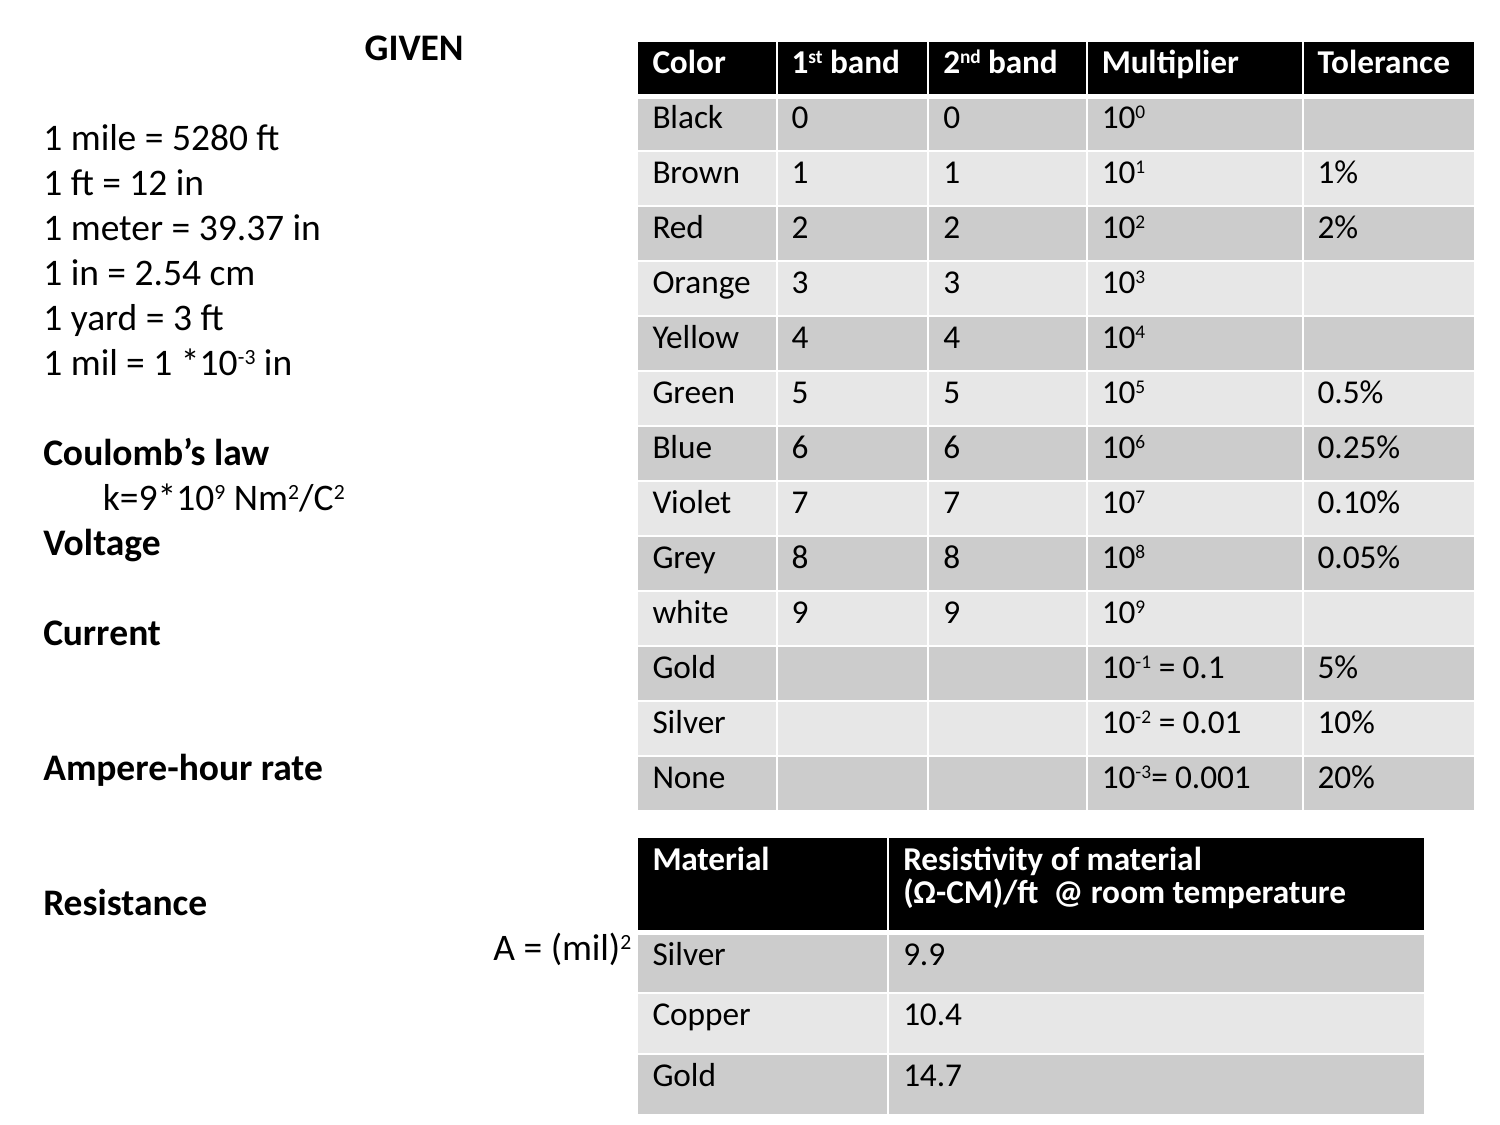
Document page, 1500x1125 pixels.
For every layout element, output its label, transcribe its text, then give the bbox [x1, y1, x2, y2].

table_header 1st band [778, 42, 927, 94]
table_cell 10.4 [889, 994, 1424, 1053]
table_cell [929, 702, 1086, 755]
table_cell 2 [929, 207, 1086, 260]
table_cell 6 [929, 427, 1086, 480]
table_cell 1% [1304, 152, 1474, 205]
table_cell white [638, 592, 776, 645]
table_header 2nd band [929, 42, 1086, 94]
table_cell 6 [778, 427, 927, 480]
table_cell 105 [1088, 372, 1302, 425]
table_cell 106 [1088, 427, 1302, 480]
table_header Resistivity of material (Ω-CM)/ft @ room temperature [889, 838, 1424, 930]
table_cell Copper [638, 994, 887, 1053]
table_cell Silver [638, 702, 776, 755]
table_cell Red [638, 207, 776, 260]
table_cell 0.25% [1304, 427, 1474, 480]
table_cell None [638, 757, 776, 810]
table_cell Grey [638, 537, 776, 590]
table_cell 4 [929, 317, 1086, 370]
list [24, 12, 1475, 1088]
table_cell 102 [1088, 207, 1302, 260]
table_header Multiplier [1088, 42, 1302, 94]
table_cell 3 [778, 262, 927, 315]
table_cell 2 [778, 207, 927, 260]
table_cell 108 [1088, 537, 1302, 590]
table_cell Gold [638, 1055, 887, 1114]
table_cell [1304, 262, 1474, 315]
table_cell [778, 702, 927, 755]
table_cell 107 [1088, 482, 1302, 535]
table_cell 9 [929, 592, 1086, 645]
table_cell 10% [1304, 702, 1474, 755]
table_cell 0.10% [1304, 482, 1474, 535]
table_cell 20% [1304, 757, 1474, 810]
table_cell 9.9 [889, 935, 1424, 992]
table_cell 103 [1088, 262, 1302, 315]
table_cell [929, 647, 1086, 700]
table_header Tolerance [1304, 42, 1474, 94]
table_cell 10-3= 0.001 [1088, 757, 1302, 810]
table_cell Violet [638, 482, 776, 535]
table_cell [778, 757, 927, 810]
table_cell Green [638, 372, 776, 425]
table_cell 5 [929, 372, 1086, 425]
table_cell 7 [778, 482, 927, 535]
table_cell Yellow [638, 317, 776, 370]
table_cell Silver [638, 935, 887, 992]
table_cell Orange [638, 262, 776, 315]
table_cell 101 [1088, 152, 1302, 205]
table_cell 0.5% [1304, 372, 1474, 425]
table_cell 1 [929, 152, 1086, 205]
table_cell 0 [778, 99, 927, 150]
table_cell 100 [1088, 99, 1302, 150]
table_cell 10-2 = 0.01 [1088, 702, 1302, 755]
table_cell 2% [1304, 207, 1474, 260]
table_cell [1304, 317, 1474, 370]
table_cell 5 [778, 372, 927, 425]
table_cell 7 [929, 482, 1086, 535]
table_cell 8 [929, 537, 1086, 590]
table_cell [1304, 99, 1474, 150]
table_cell 0 [929, 99, 1086, 150]
table_cell 4 [778, 317, 927, 370]
table_header Material [638, 838, 887, 930]
table_cell [929, 757, 1086, 810]
table_cell 8 [778, 537, 927, 590]
table_cell 3 [929, 262, 1086, 315]
table_cell 104 [1088, 317, 1302, 370]
table_cell [1304, 592, 1474, 645]
table_cell 14.7 [889, 1055, 1424, 1114]
table_cell 9 [778, 592, 927, 645]
table_cell 109 [1088, 592, 1302, 645]
table_cell 0.05% [1304, 537, 1474, 590]
table_cell [778, 647, 927, 700]
table_cell 10-1 = 0.1 [1088, 647, 1302, 700]
table_cell Gold [638, 647, 776, 700]
table_cell Blue [638, 427, 776, 480]
table_cell Brown [638, 152, 776, 205]
table_cell Black [638, 99, 776, 150]
table_cell 1 [778, 152, 927, 205]
table_cell 5% [1304, 647, 1474, 700]
table_header Color [638, 42, 776, 94]
